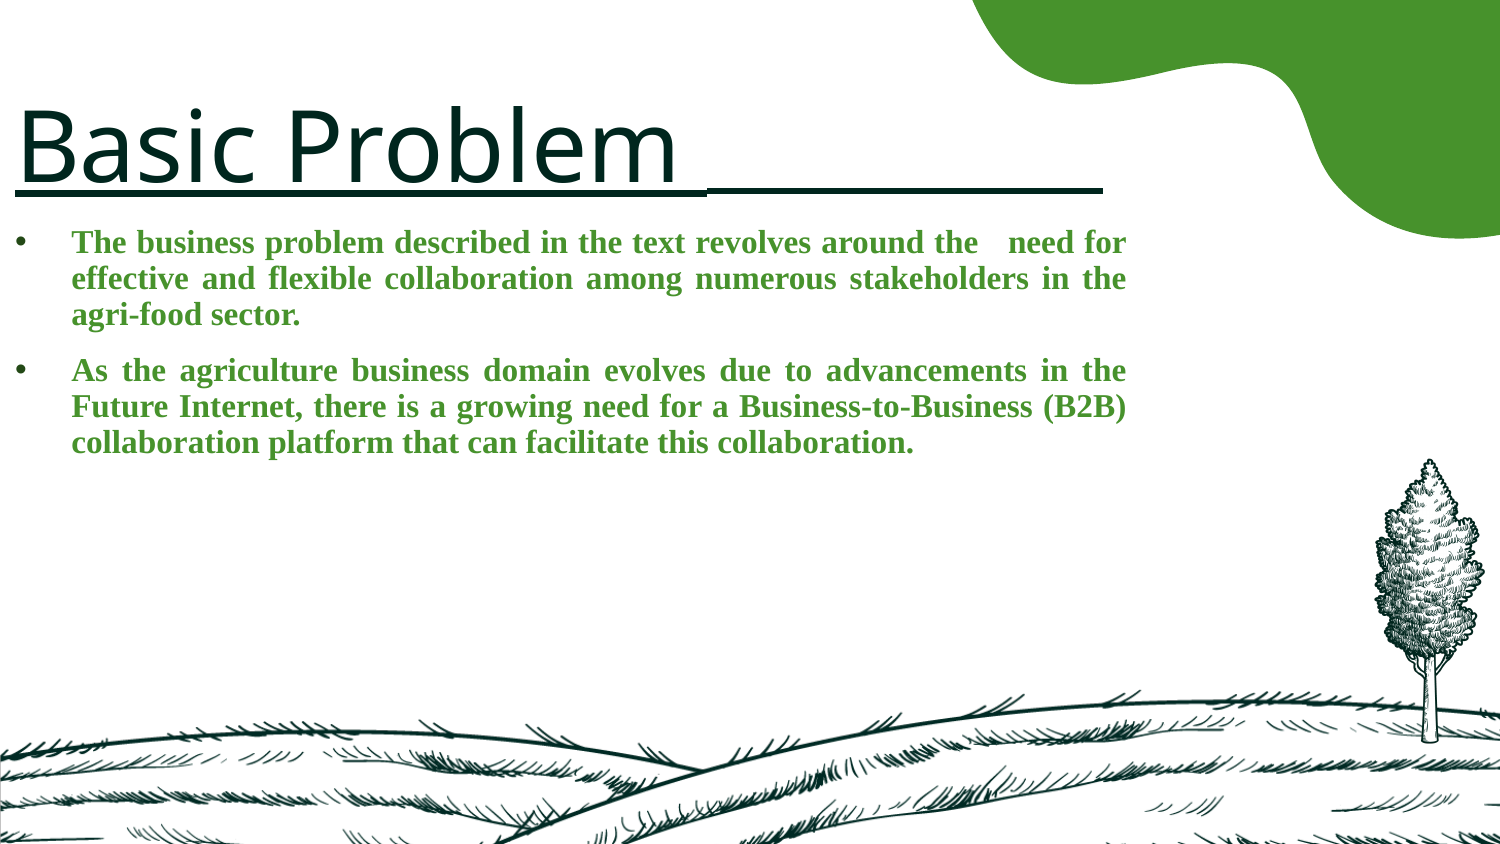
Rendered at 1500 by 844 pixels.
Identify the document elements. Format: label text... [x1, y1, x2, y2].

title Basic Problem [0, 0, 1144, 215]
picture [1144, 456, 1500, 844]
text_box The business problem described in the text revolves around the need for effective and flexible collaboration among numerous stakeholders in the agri-food sector. As the agriculture business domain evolves due to advancements in the Future Internet, there is a growing need for a Business-to-Business (B2B) collaboration platform that can facilitate this collaboration. [0, 217, 1144, 844]
